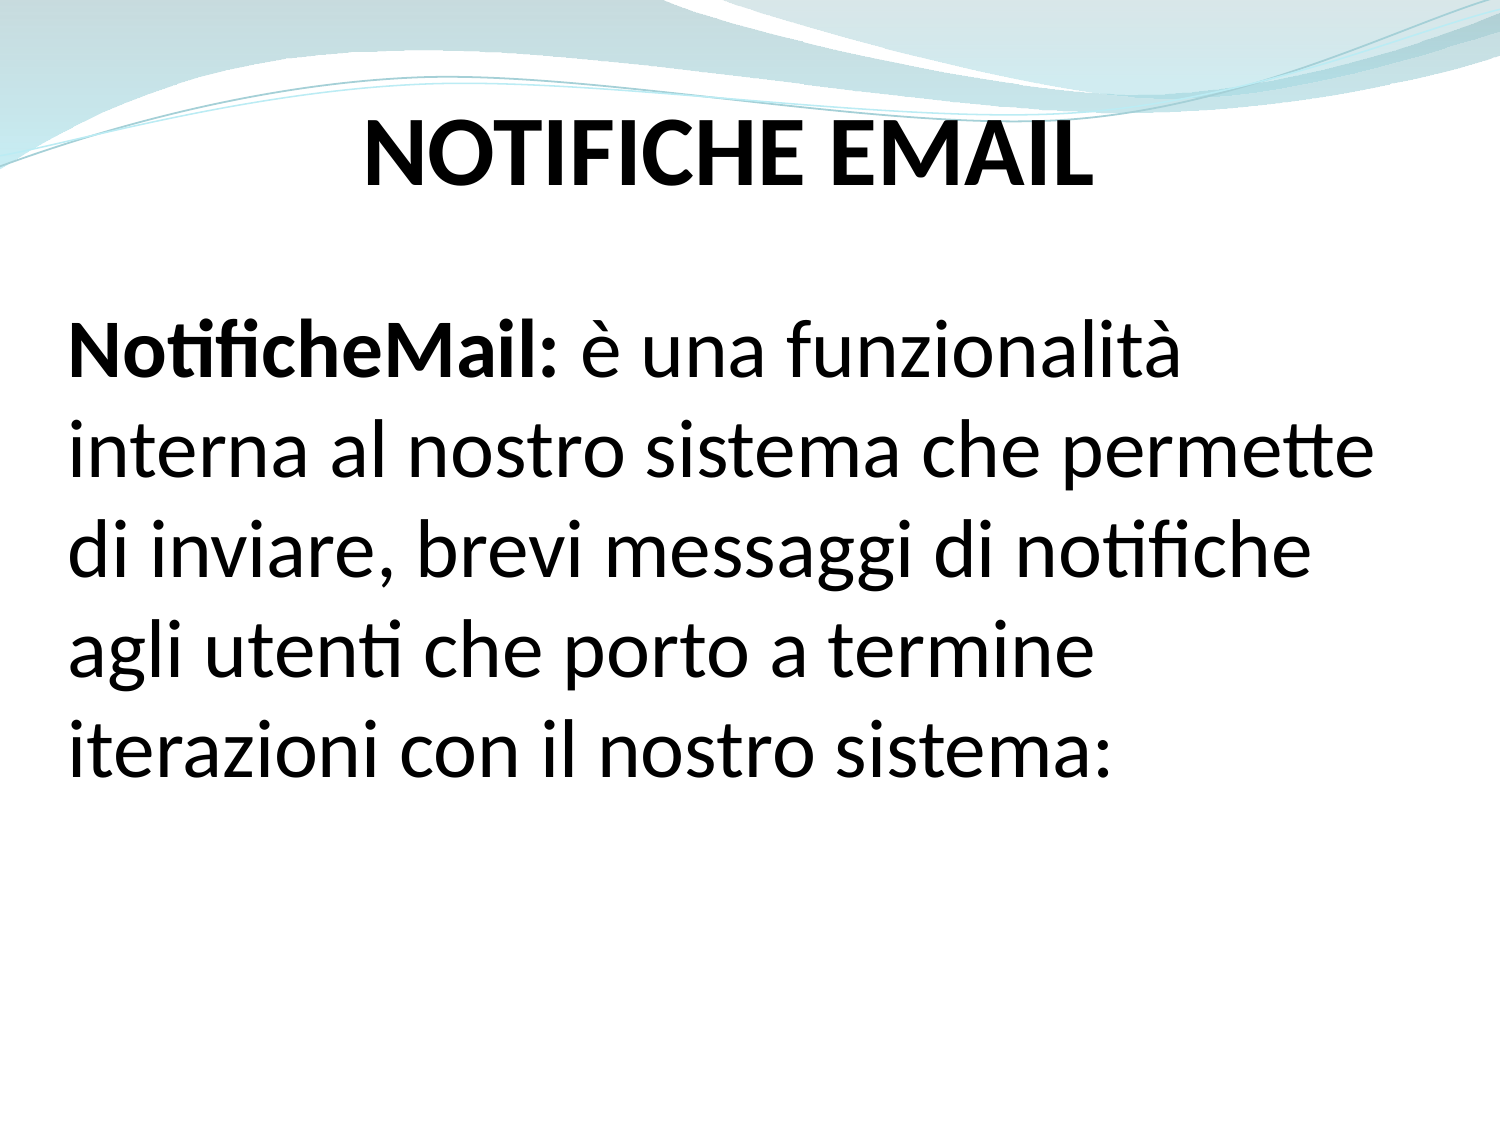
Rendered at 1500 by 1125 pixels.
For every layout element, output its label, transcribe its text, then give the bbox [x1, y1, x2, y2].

text_box NOTIFICHE EMAIL [274, 78, 1183, 294]
text_box NotificheMail: è una funzionalità interna al nostro sistema che permette di inviare, brevi messaggi di notifiche agli utenti che porto a termine iterazioni con il nostro sistema: [53, 294, 1395, 985]
